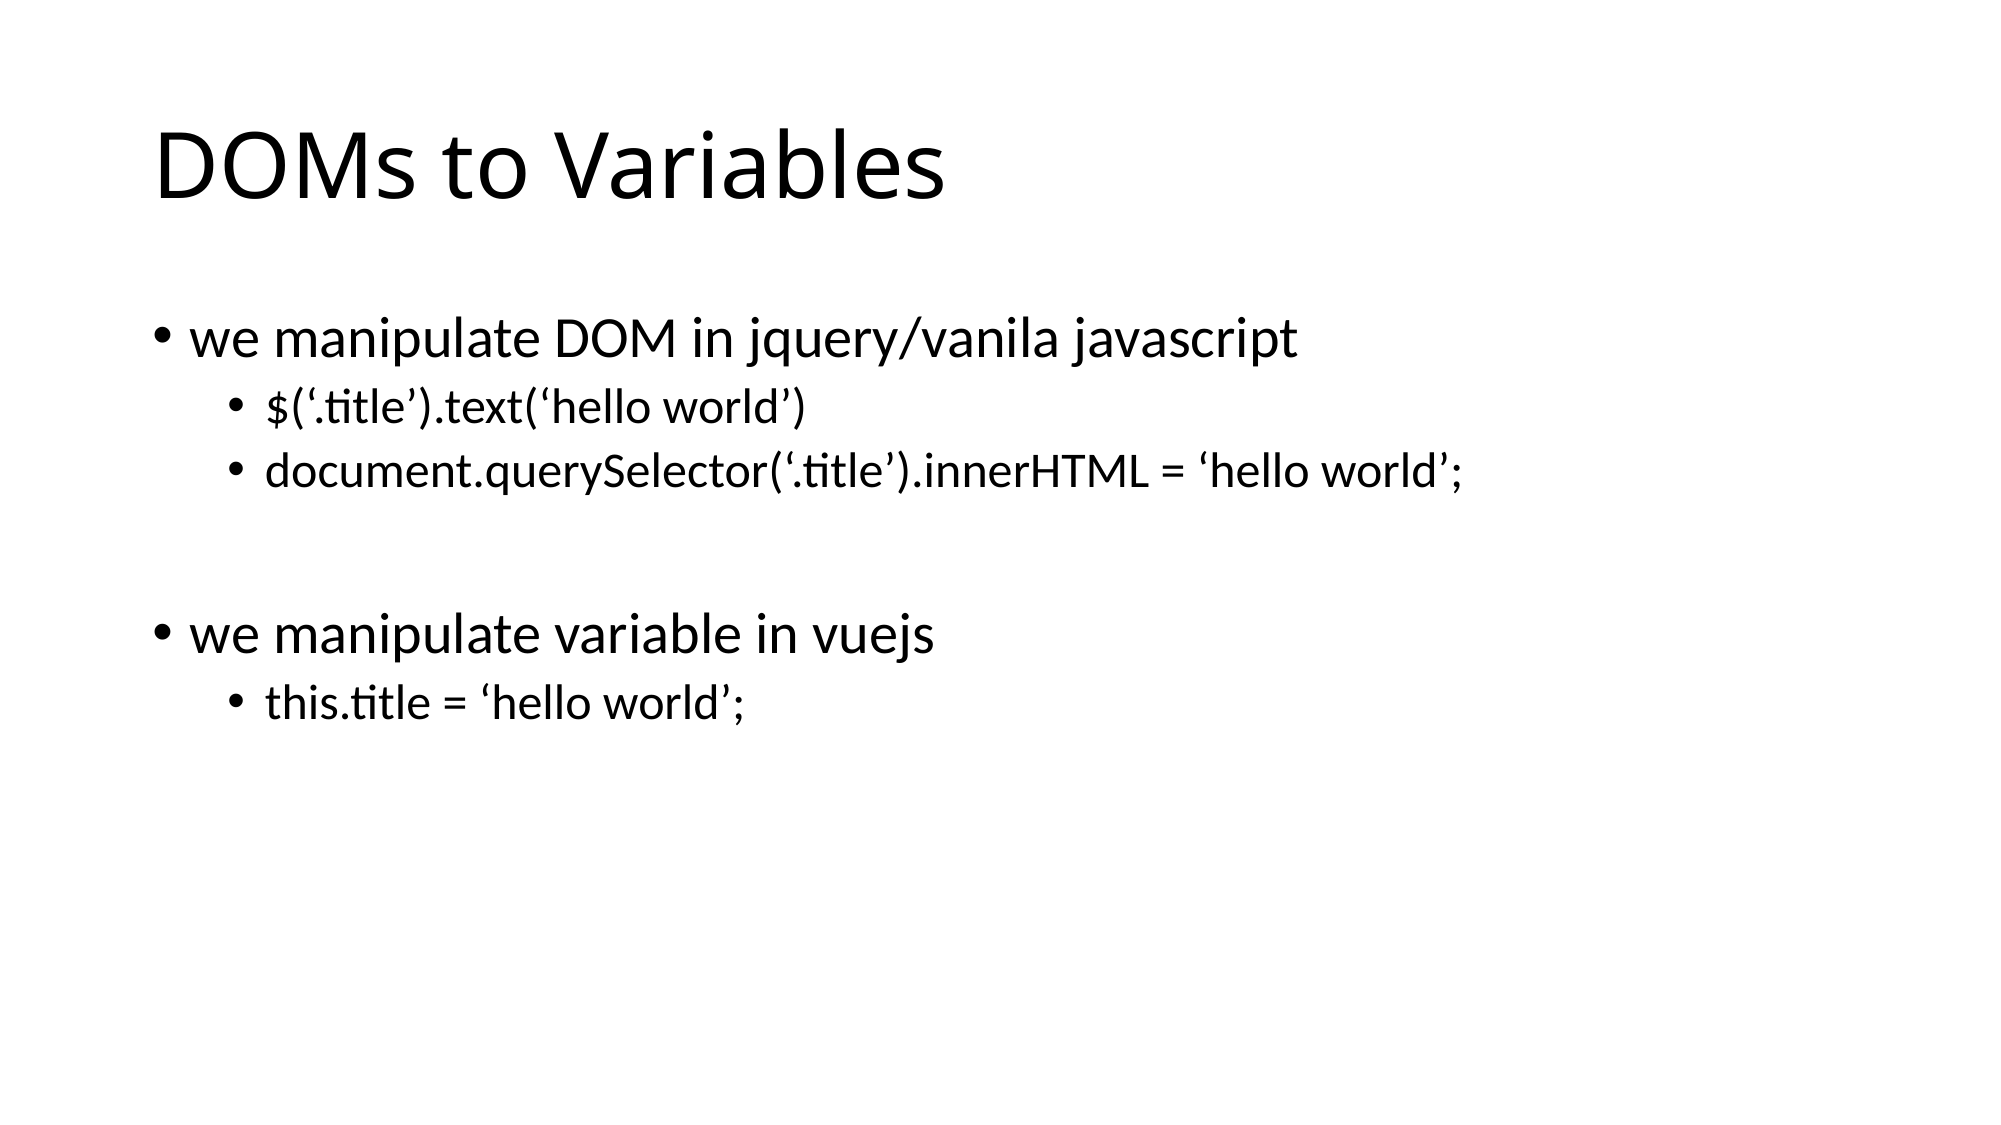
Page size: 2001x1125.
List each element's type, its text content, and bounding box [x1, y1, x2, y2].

list we manipulate DOM in jquery/vanila javascript $(‘.title’).text(‘hello world’) document.querySelector(‘.title’).innerHTML = ‘hello world’; we manipulate variable in vuejs this.title = ‘hello world’; [137, 299, 1863, 1014]
title DOMs to Variables [137, 59, 1863, 278]
